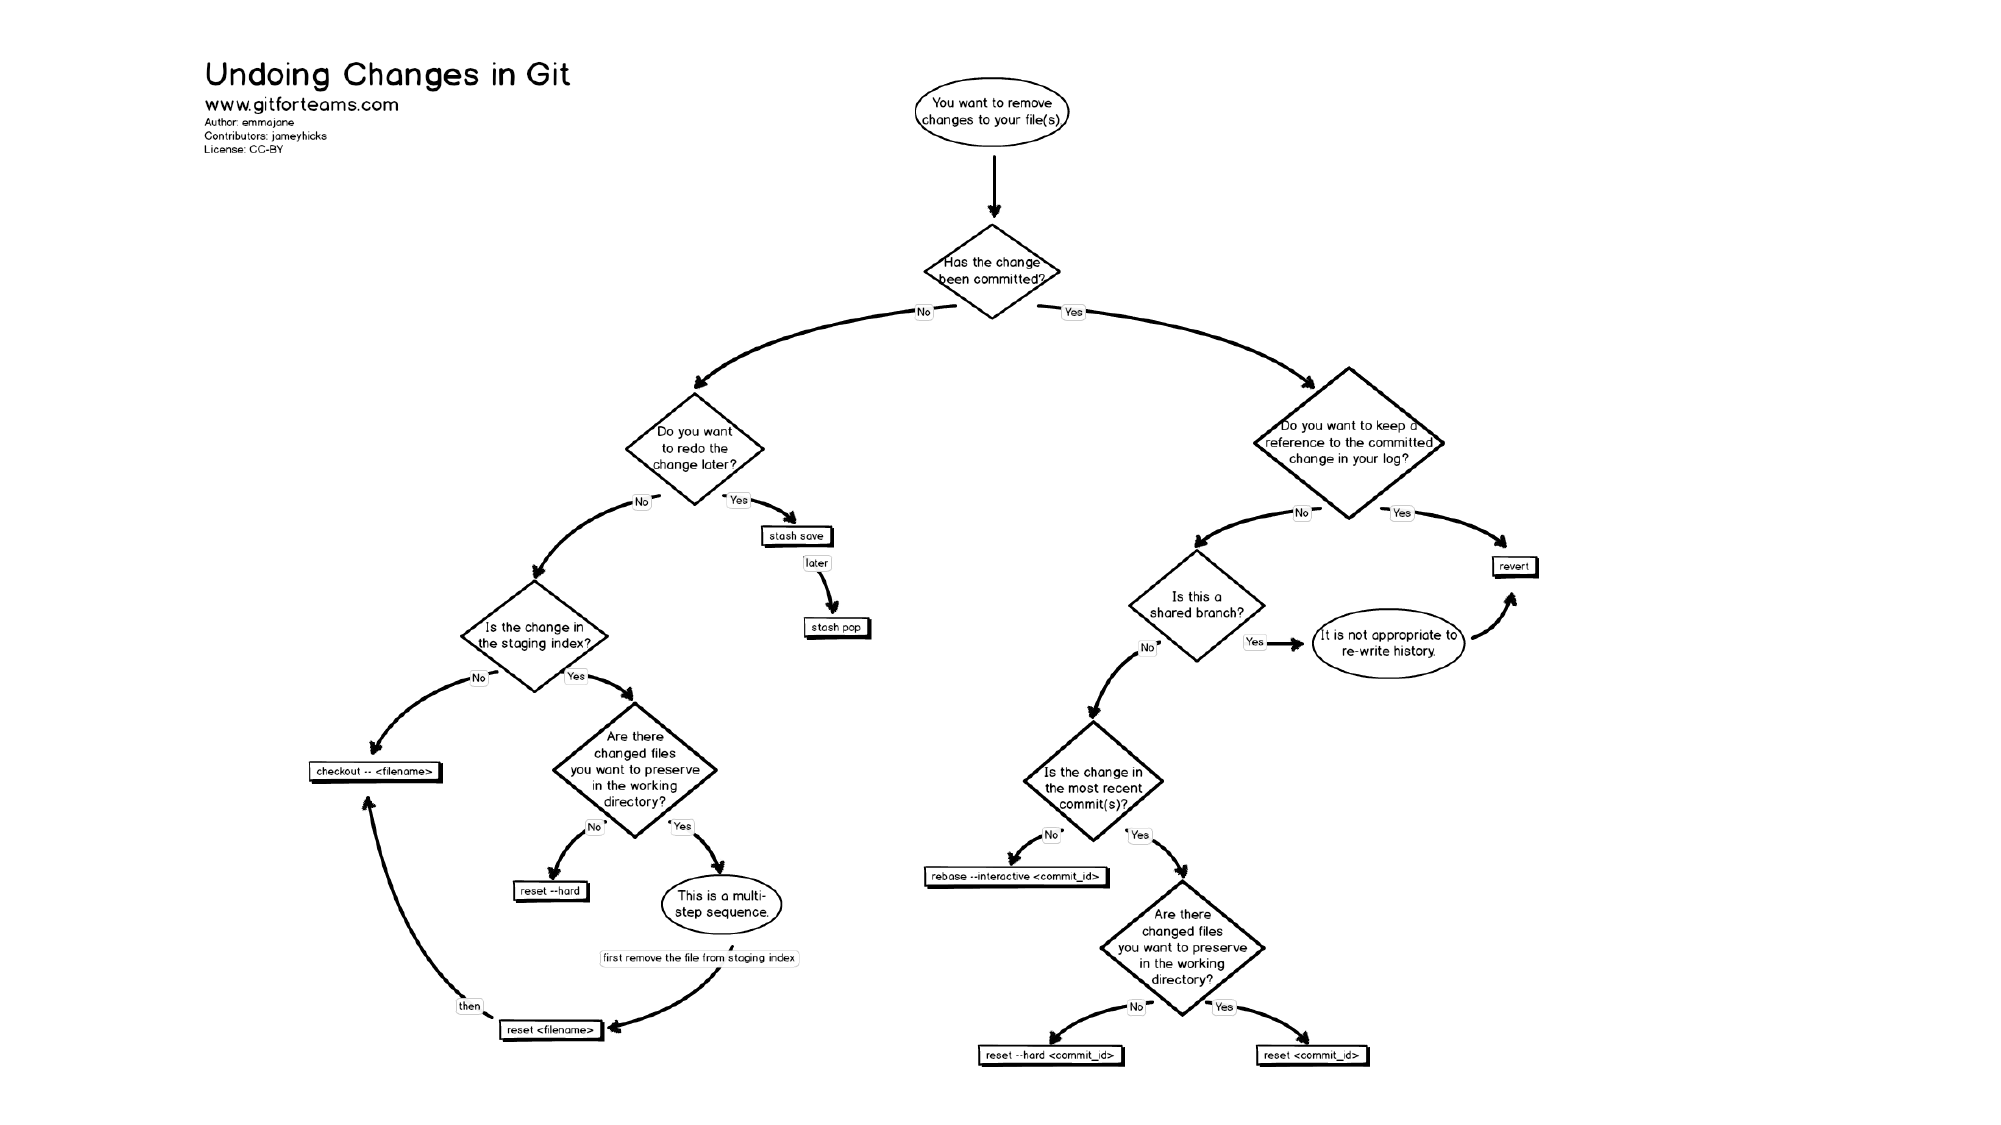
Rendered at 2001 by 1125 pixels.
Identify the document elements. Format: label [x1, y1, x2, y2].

picture [204, 58, 1539, 1067]
